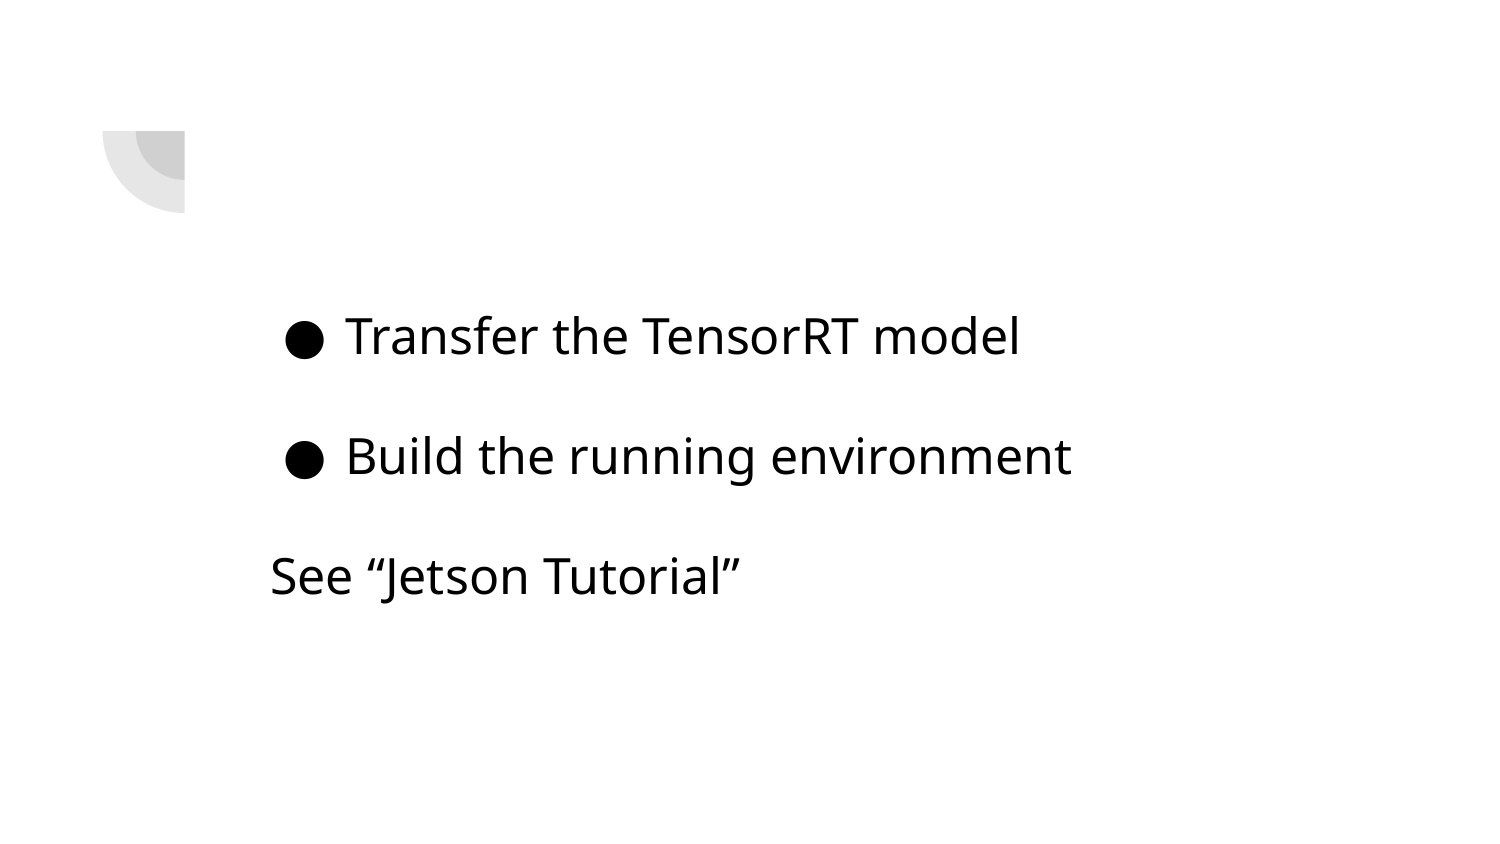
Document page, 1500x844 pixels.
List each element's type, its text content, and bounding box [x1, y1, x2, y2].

text_box Transfer the TensorRT model Build the running environment See “Jetson Tutorial” [255, 289, 1388, 620]
